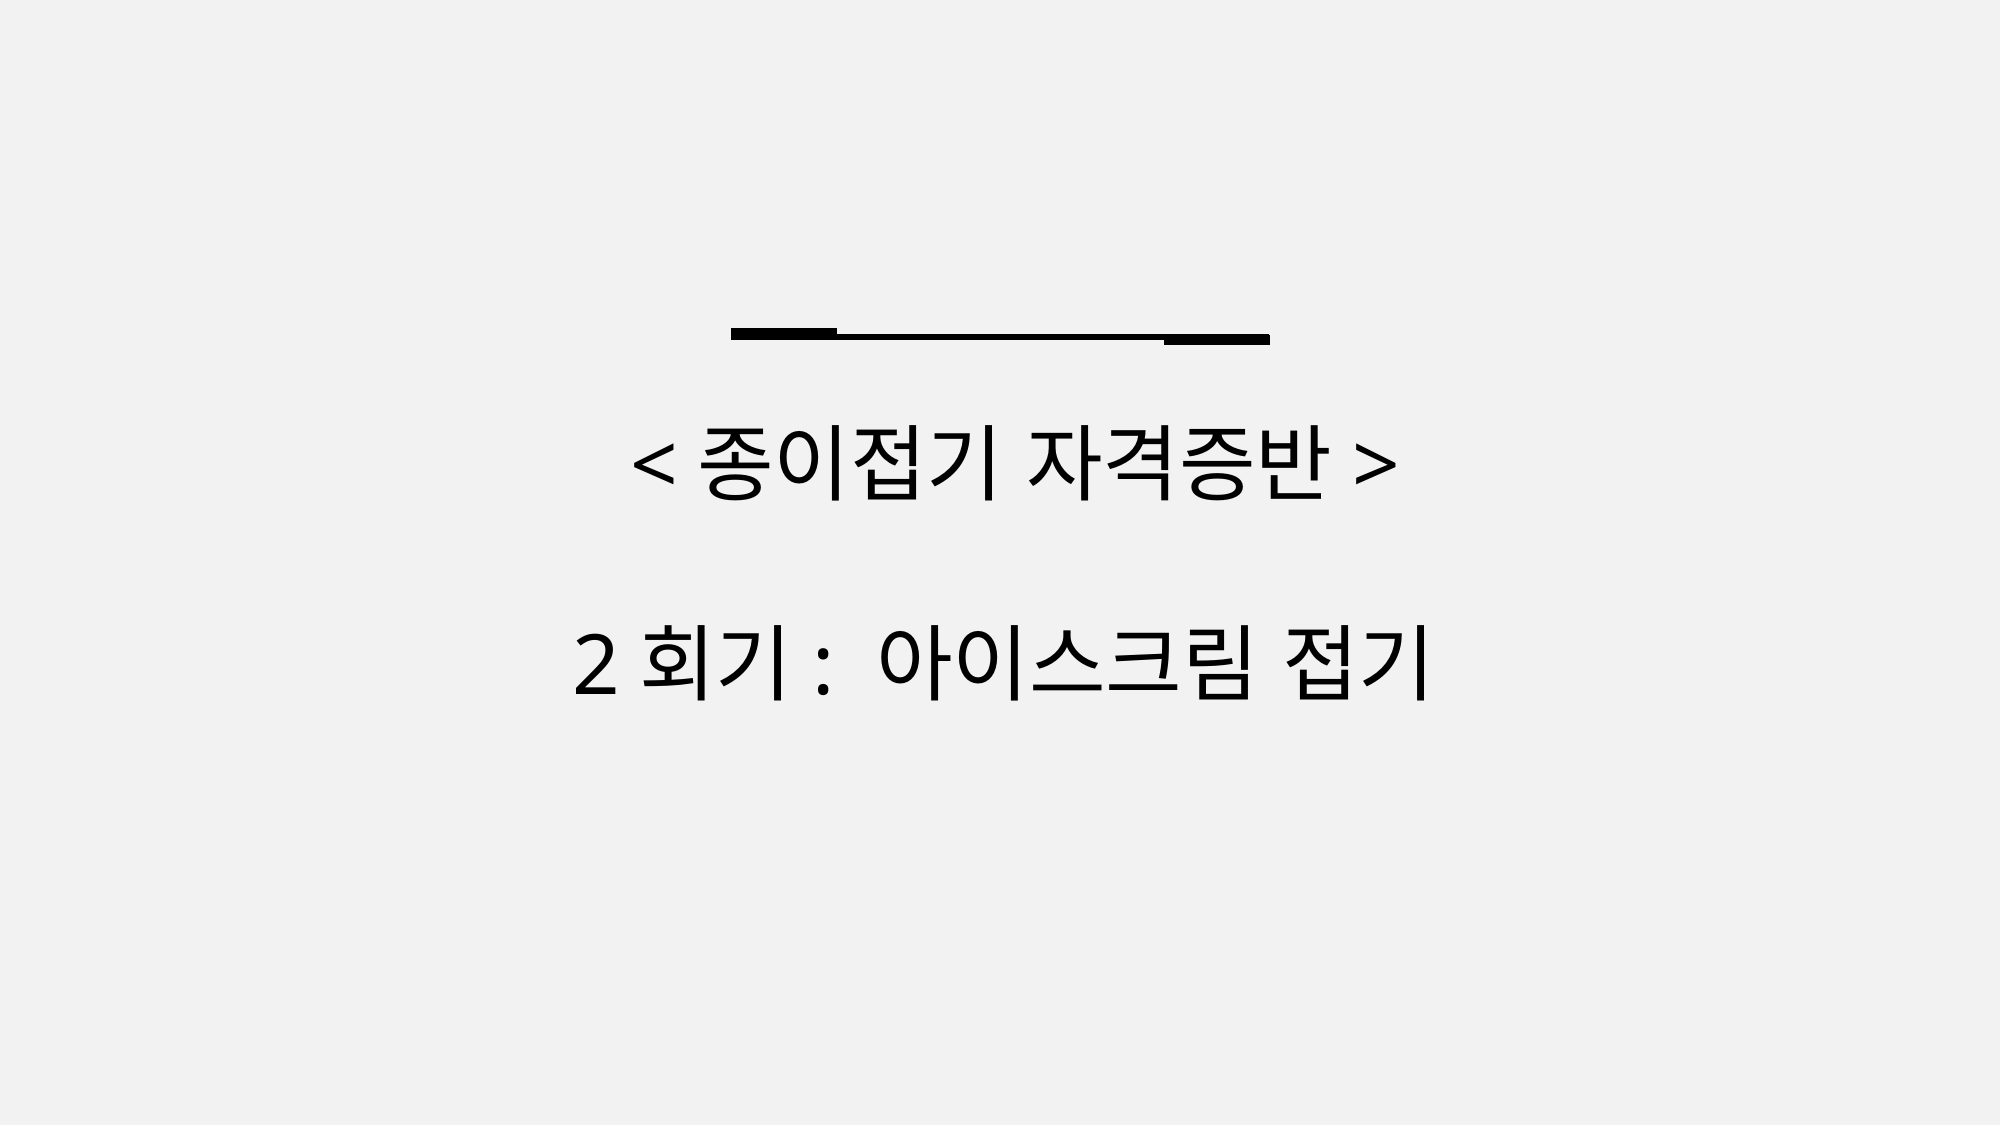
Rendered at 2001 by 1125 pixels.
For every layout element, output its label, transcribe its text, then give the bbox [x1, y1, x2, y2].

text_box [731, 329, 1269, 344]
text_box <종이접기 자격증반> 2회기: 아이스크림 접기 [522, 403, 1508, 719]
